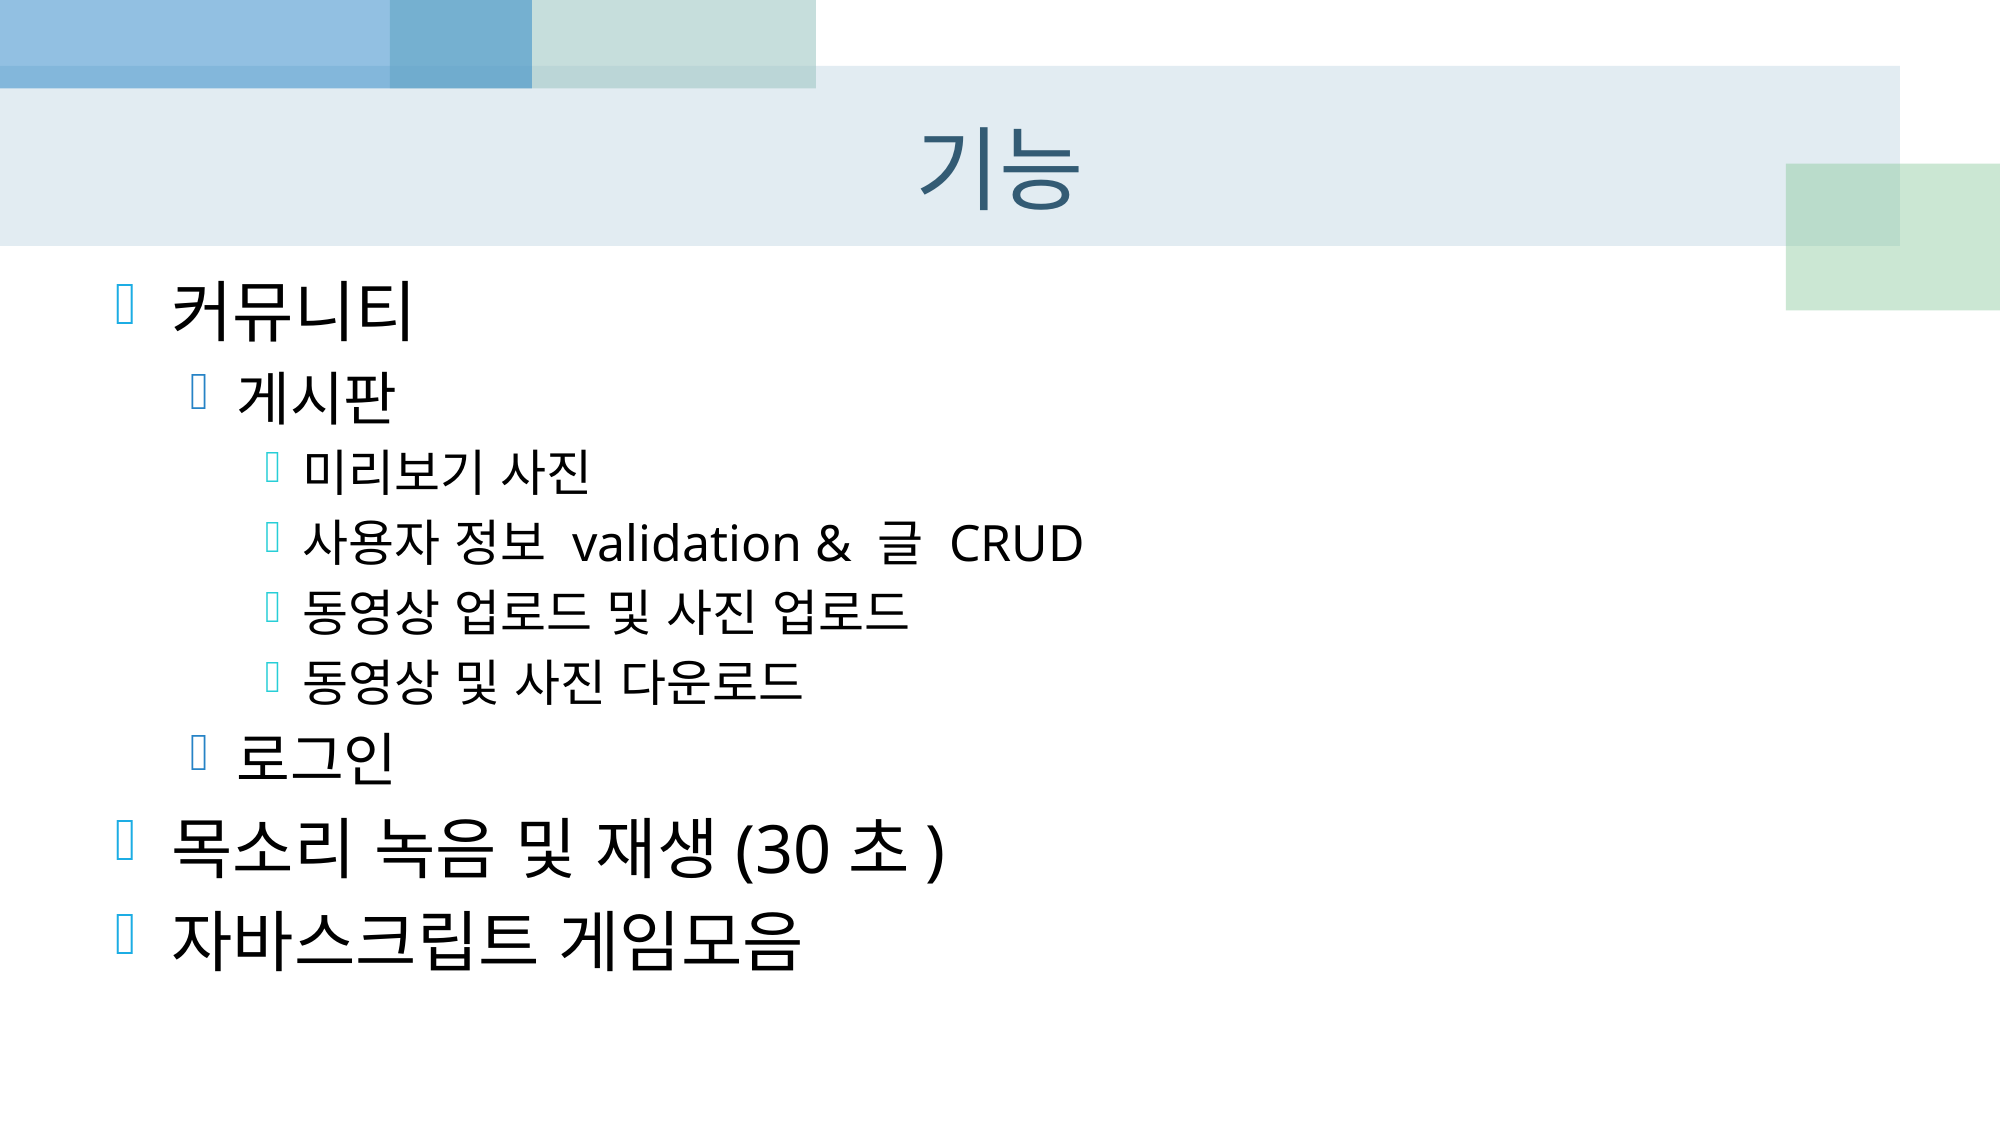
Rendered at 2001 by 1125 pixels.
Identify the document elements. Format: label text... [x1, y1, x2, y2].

list 커뮤니티 게시판 미리보기 사진 사용자 정보 validation & 글 CRUD 동영상 업로드 및 사진 업로드 동영상 및 사진 다운로드 로그인 목소리 녹음 및 재생(30초) 자바스크립트 게임모음 [99, 262, 1900, 1005]
title 기능 [99, 88, 1900, 246]
